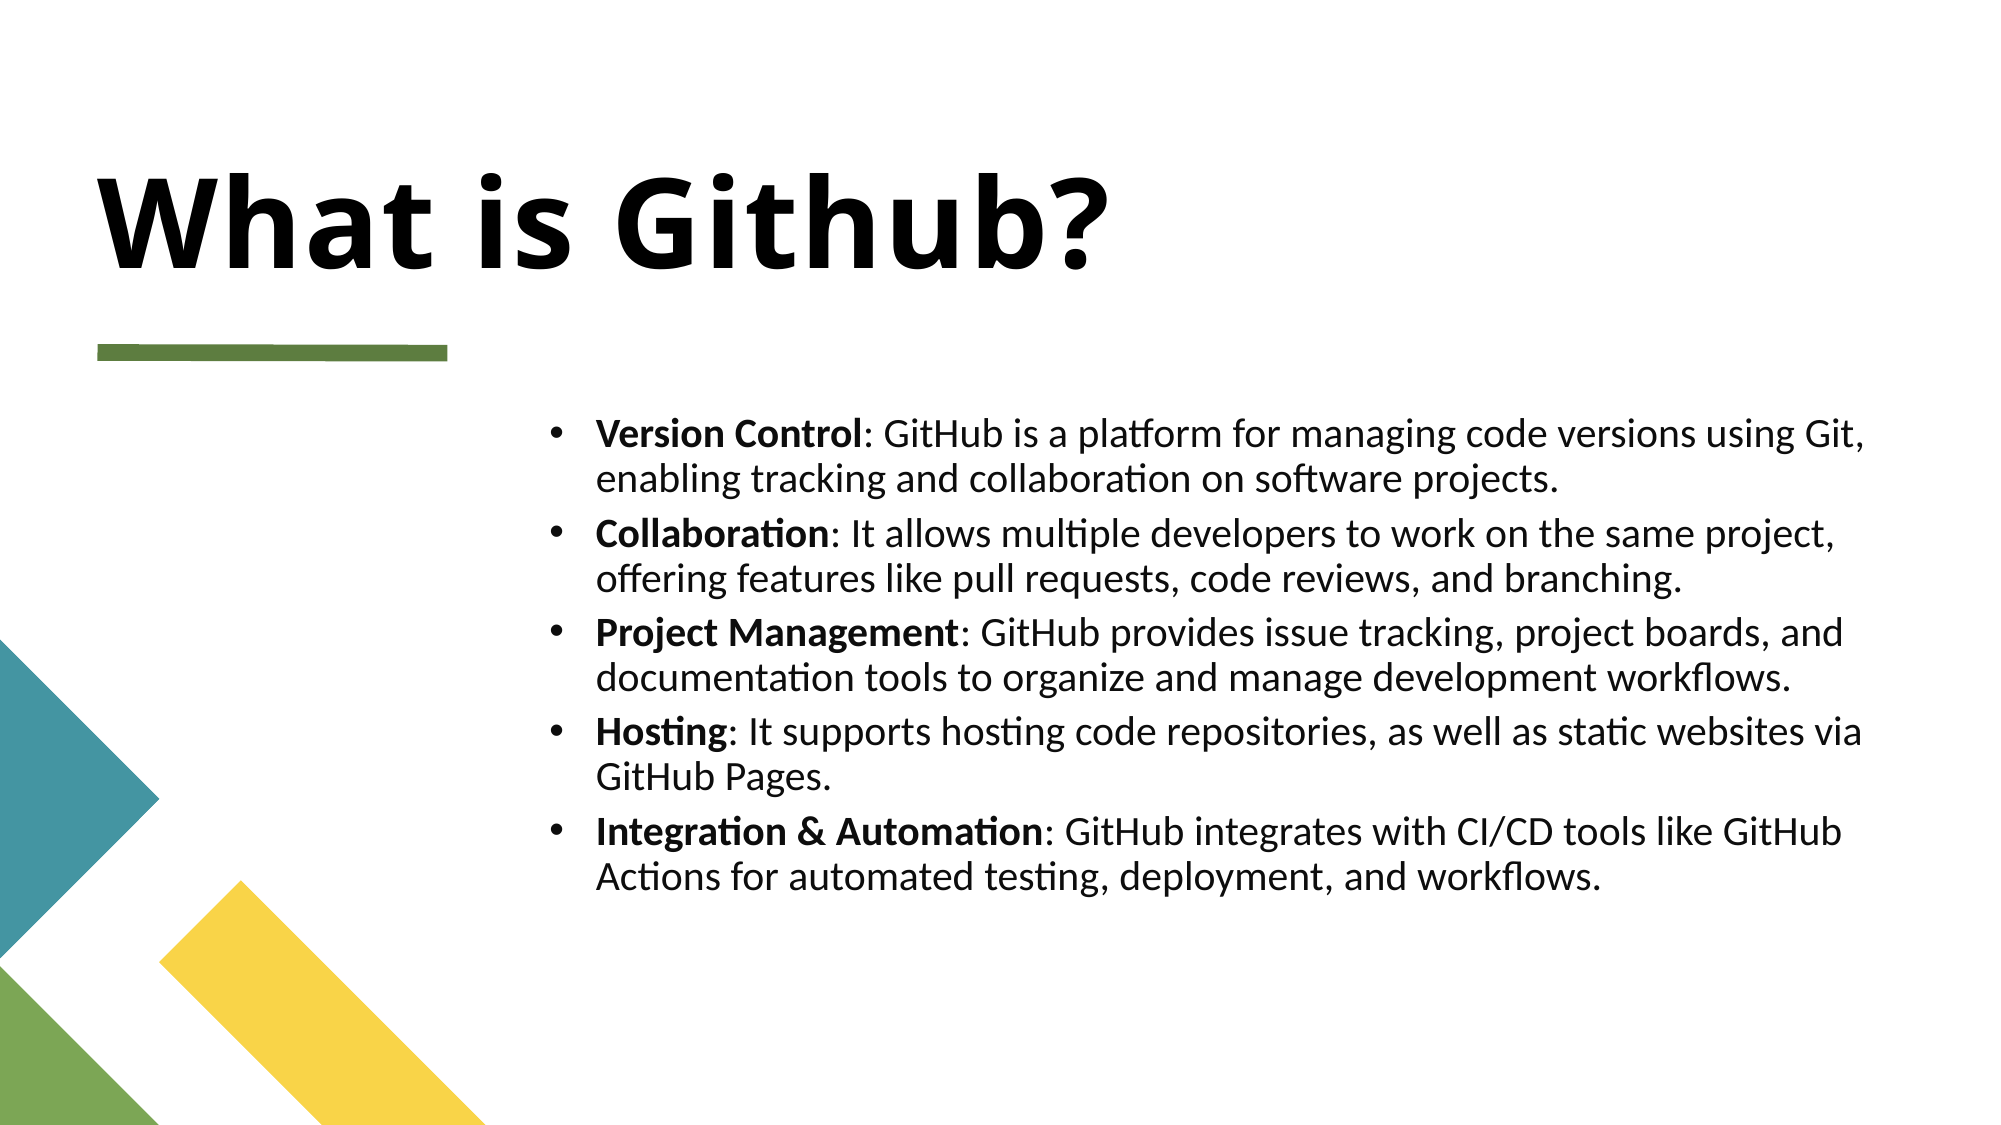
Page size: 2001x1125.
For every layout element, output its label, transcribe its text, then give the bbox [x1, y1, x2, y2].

list Version Control: GitHub is a platform for managing code versions using Git, enabling tracking and collaboration on software projects. Collaboration: It allows multiple developers to work on the same project, offering features like pull requests, code reviews, and branching. Project Management: GitHub provides issue tracking, project boards, and documentation tools to organize and manage development workflows. Hosting: It supports hosting code repositories, as well as static websites via GitHub Pages. Integration & Automation: GitHub integrates with CI/CD tools like GitHub Actions for automated testing, deployment, and workflows. [549, 374, 1882, 1084]
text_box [0, 639, 486, 1125]
title What is Github? [97, 16, 1882, 293]
